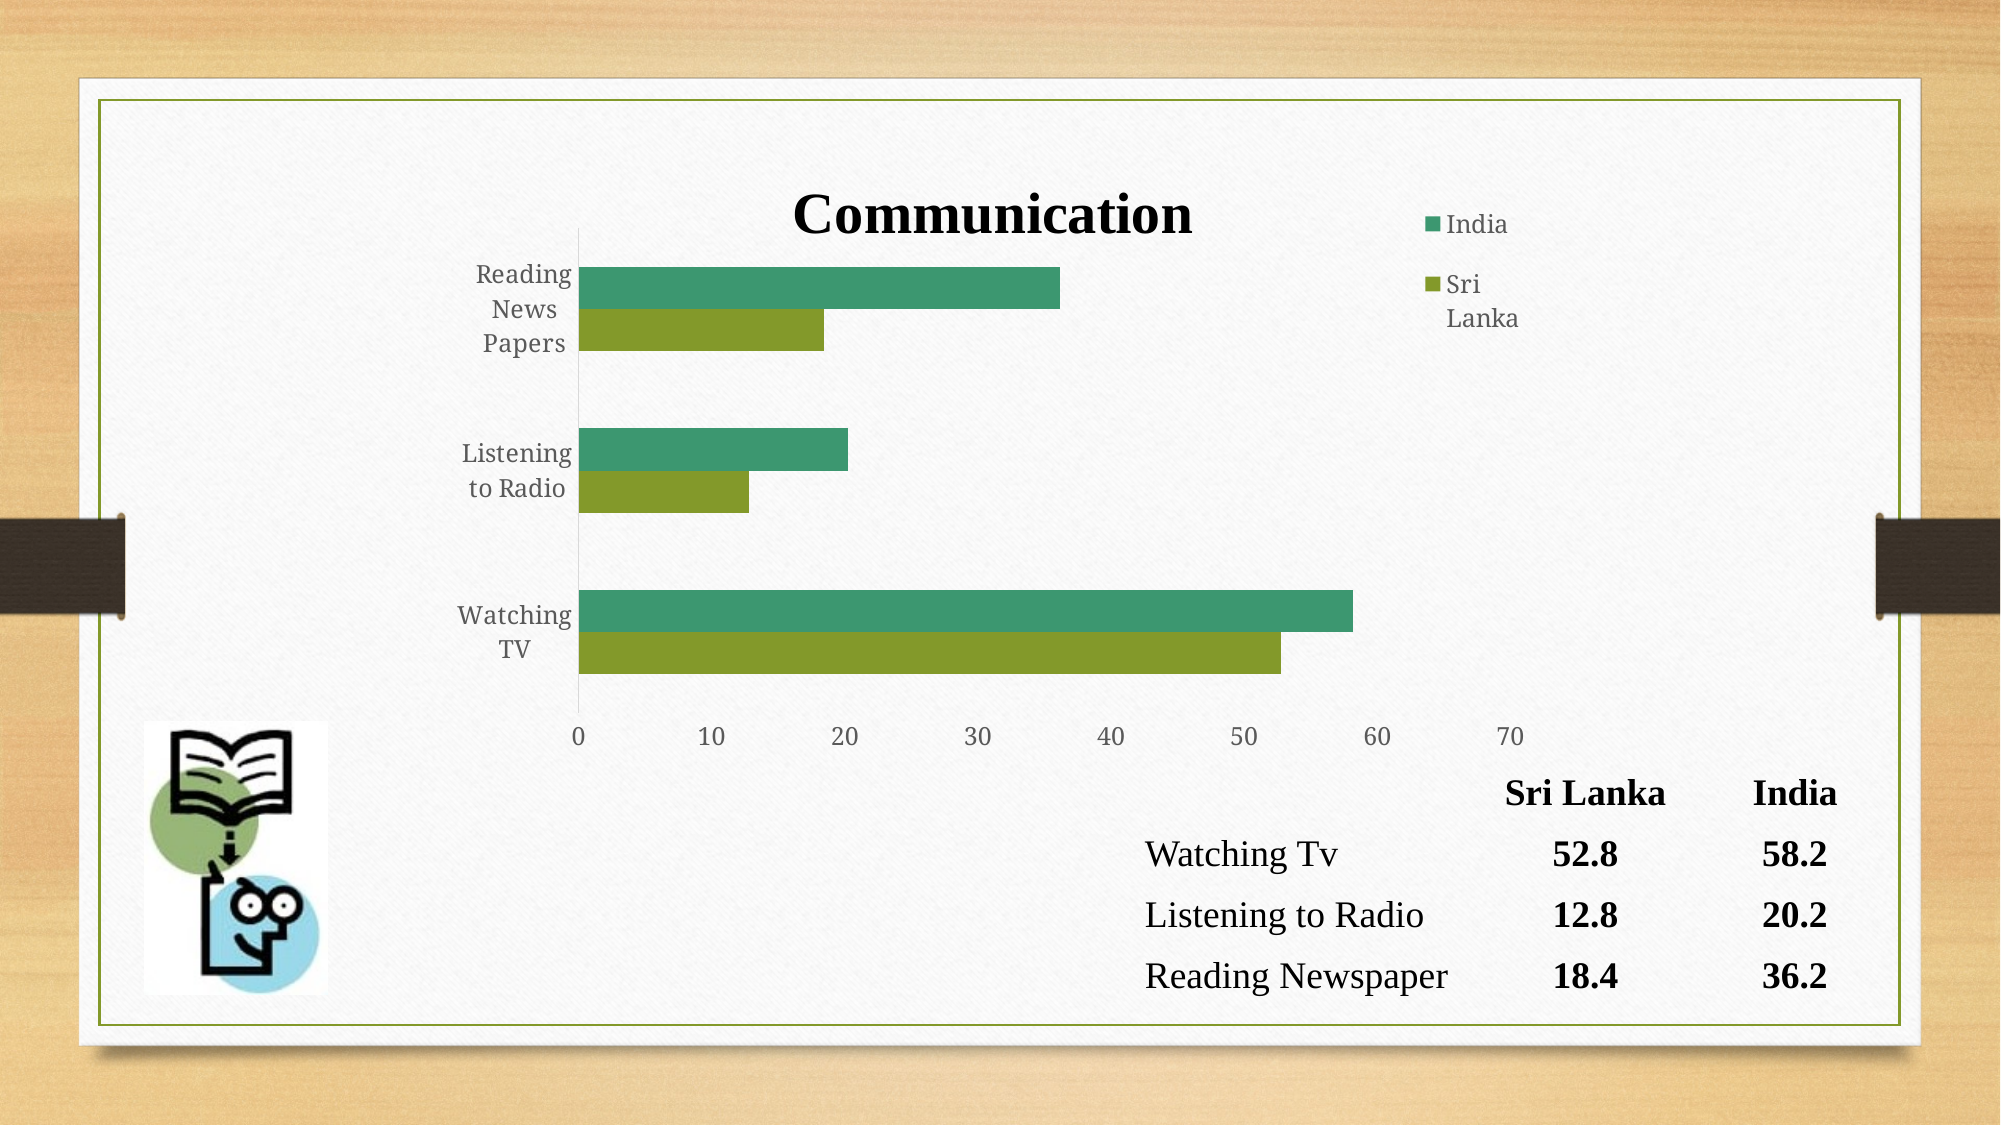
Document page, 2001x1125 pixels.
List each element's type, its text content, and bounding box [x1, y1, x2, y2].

table_header India [1689, 765, 1901, 826]
table_cell 52.8 [1482, 826, 1689, 886]
table_cell 58.2 [1689, 826, 1901, 886]
picture [0, 0, 2001, 1125]
table_cell 18.4 [1482, 947, 1689, 1008]
table_cell 20.2 [1689, 886, 1901, 947]
table_cell Watching Tv [1130, 826, 1482, 886]
table_cell Reading Newspaper [1130, 947, 1482, 1008]
chart [449, 142, 1550, 823]
table_cell Listening to Radio [1130, 886, 1482, 947]
table_header Sri Lanka [1482, 765, 1689, 826]
table_cell 36.2 [1689, 947, 1901, 1008]
table_cell 12.8 [1482, 886, 1689, 947]
